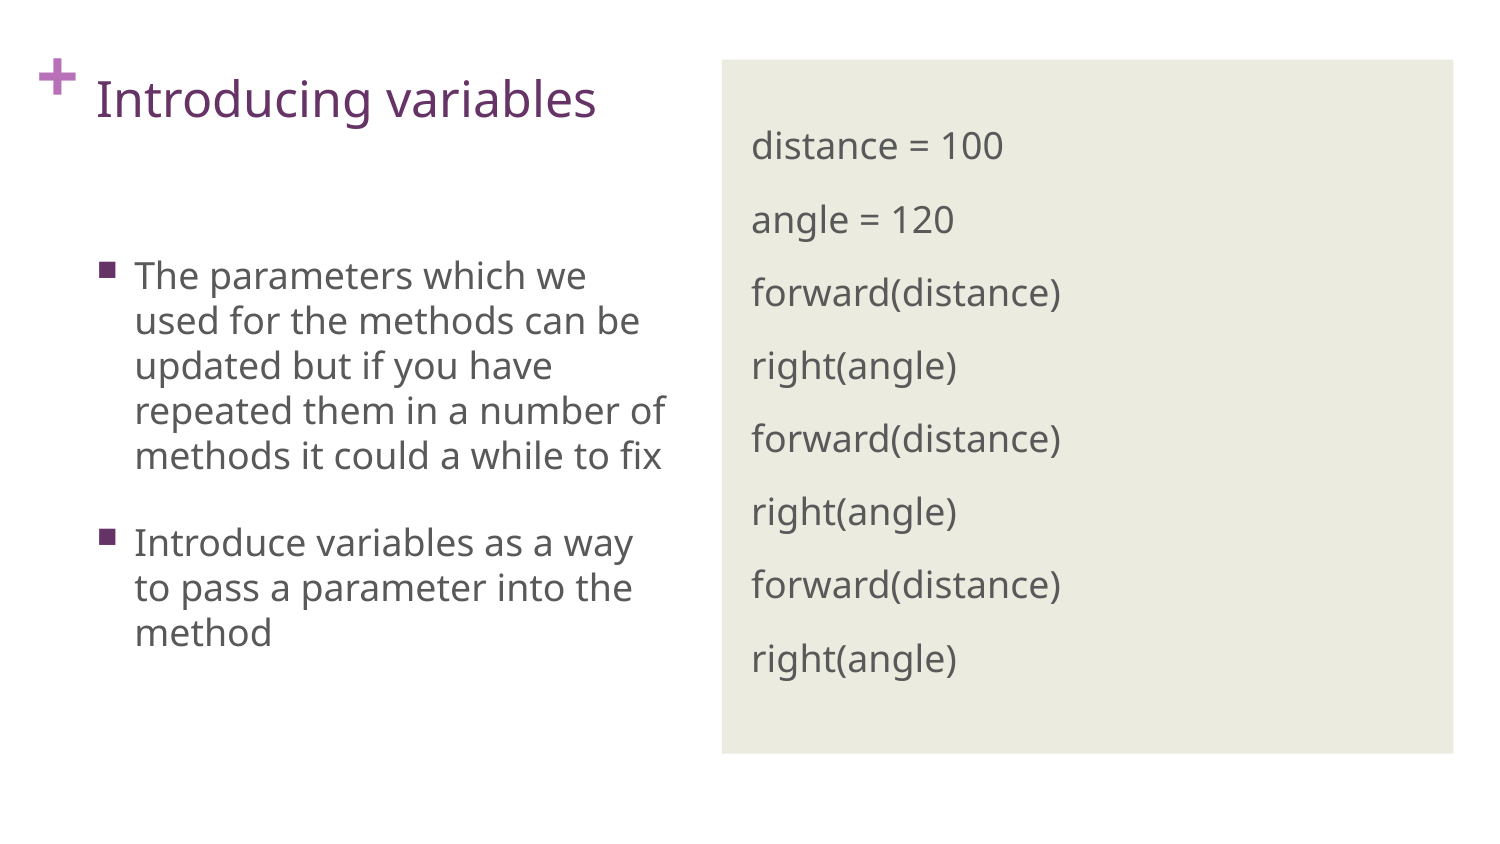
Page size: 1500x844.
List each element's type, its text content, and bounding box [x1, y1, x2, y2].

list The parameters which we used for the methods can be updated but if you have repeated them in a number of methods it could a while to fix Introduce variables as a way to pass a parameter into the method [81, 244, 682, 754]
title Introducing variables [81, 59, 682, 223]
list distance = 100 angle = 120 forward(distance) right(angle) forward(distance) right(angle) forward(distance) right(angle) [721, 59, 1454, 754]
